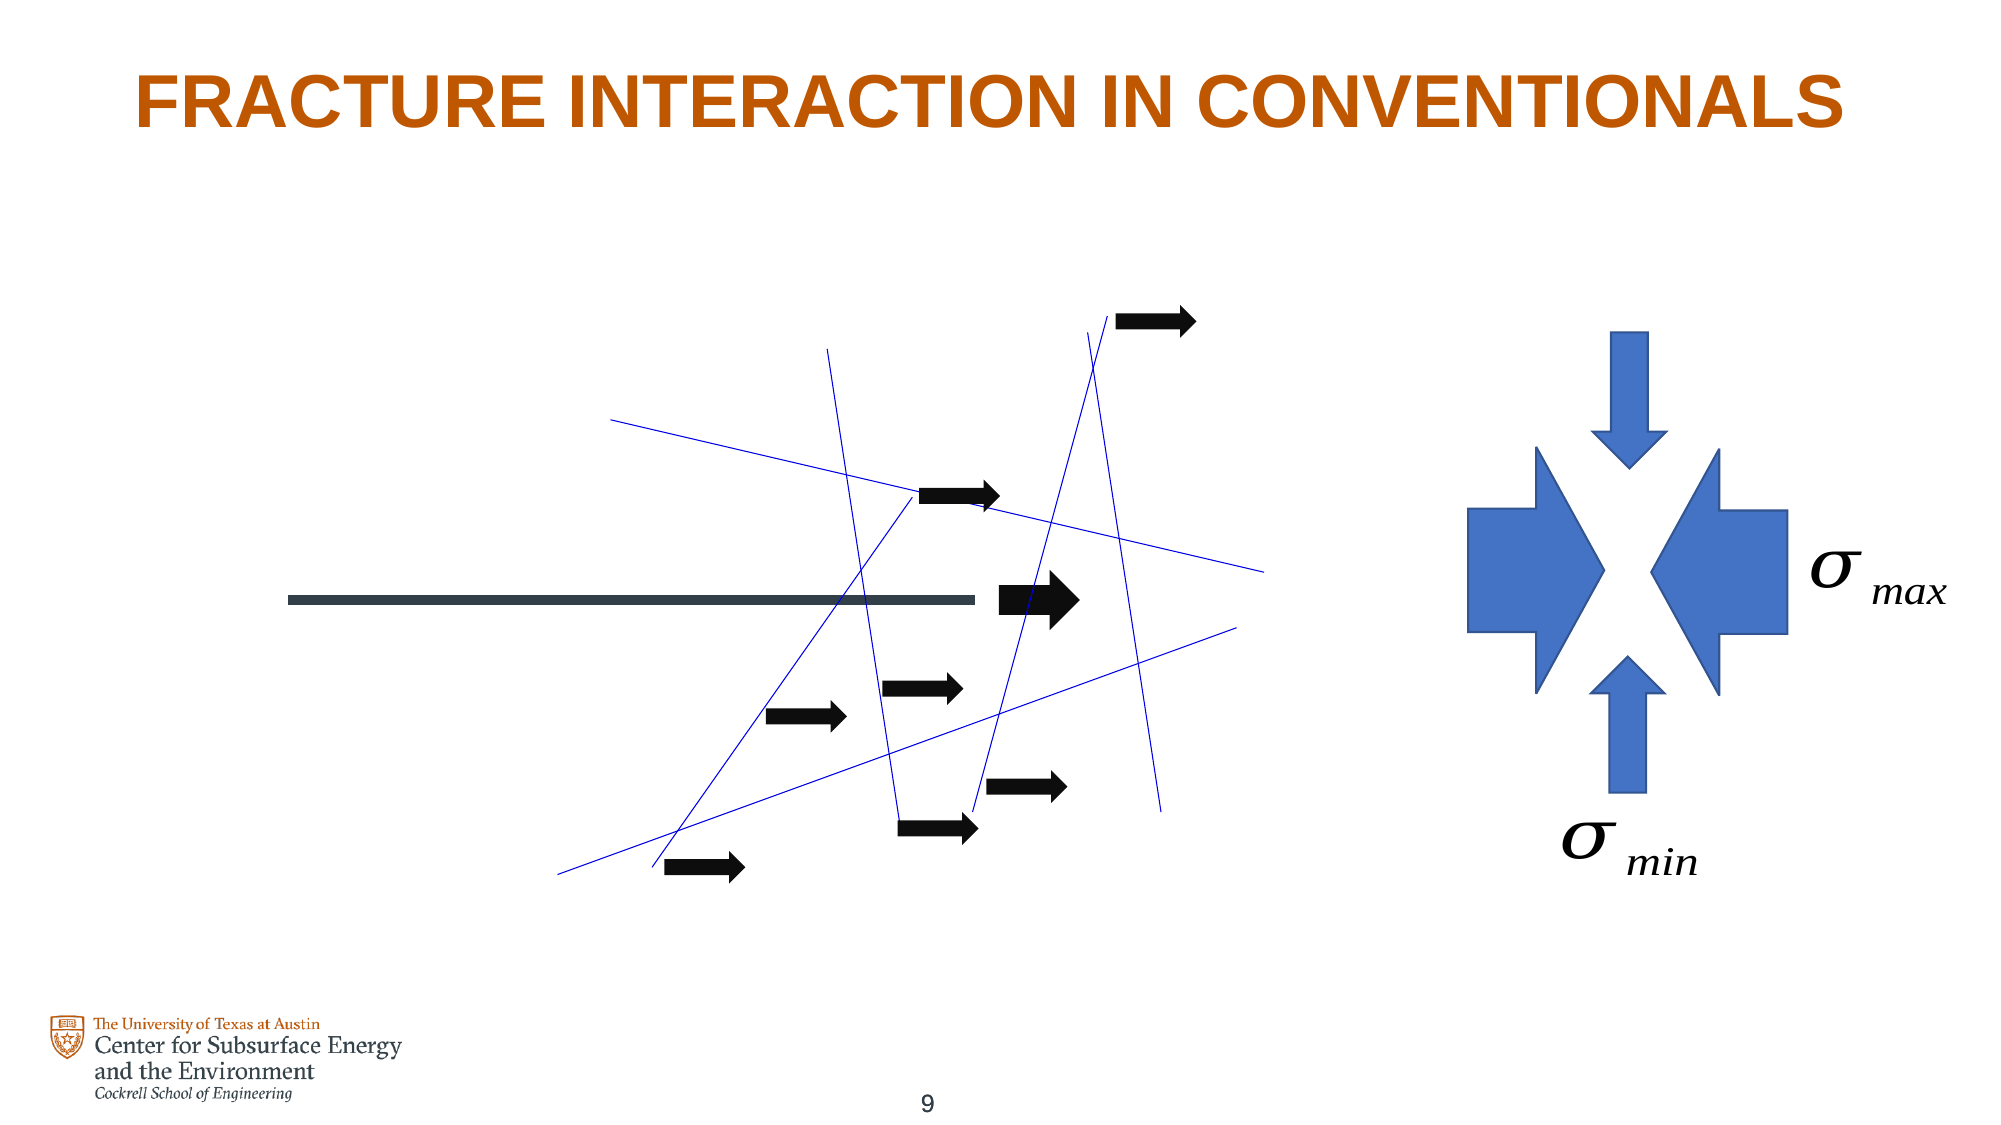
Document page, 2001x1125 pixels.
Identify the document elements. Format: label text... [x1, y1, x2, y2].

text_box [557, 627, 1237, 875]
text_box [1087, 332, 1161, 812]
text_box [1651, 448, 1788, 696]
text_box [610, 419, 827, 573]
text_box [652, 497, 913, 868]
text_box [1468, 446, 1605, 694]
text_box [1591, 656, 1665, 793]
text_box [1592, 332, 1667, 469]
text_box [1161, 419, 1264, 573]
title FRACTURE INTERACTION IN CONVENTIONALS [37, 44, 1945, 152]
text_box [901, 419, 972, 573]
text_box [827, 348, 901, 497]
text_box [730, 875, 737, 882]
text_box [1116, 307, 1196, 336]
picture [46, 1011, 406, 1106]
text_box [972, 315, 1108, 813]
